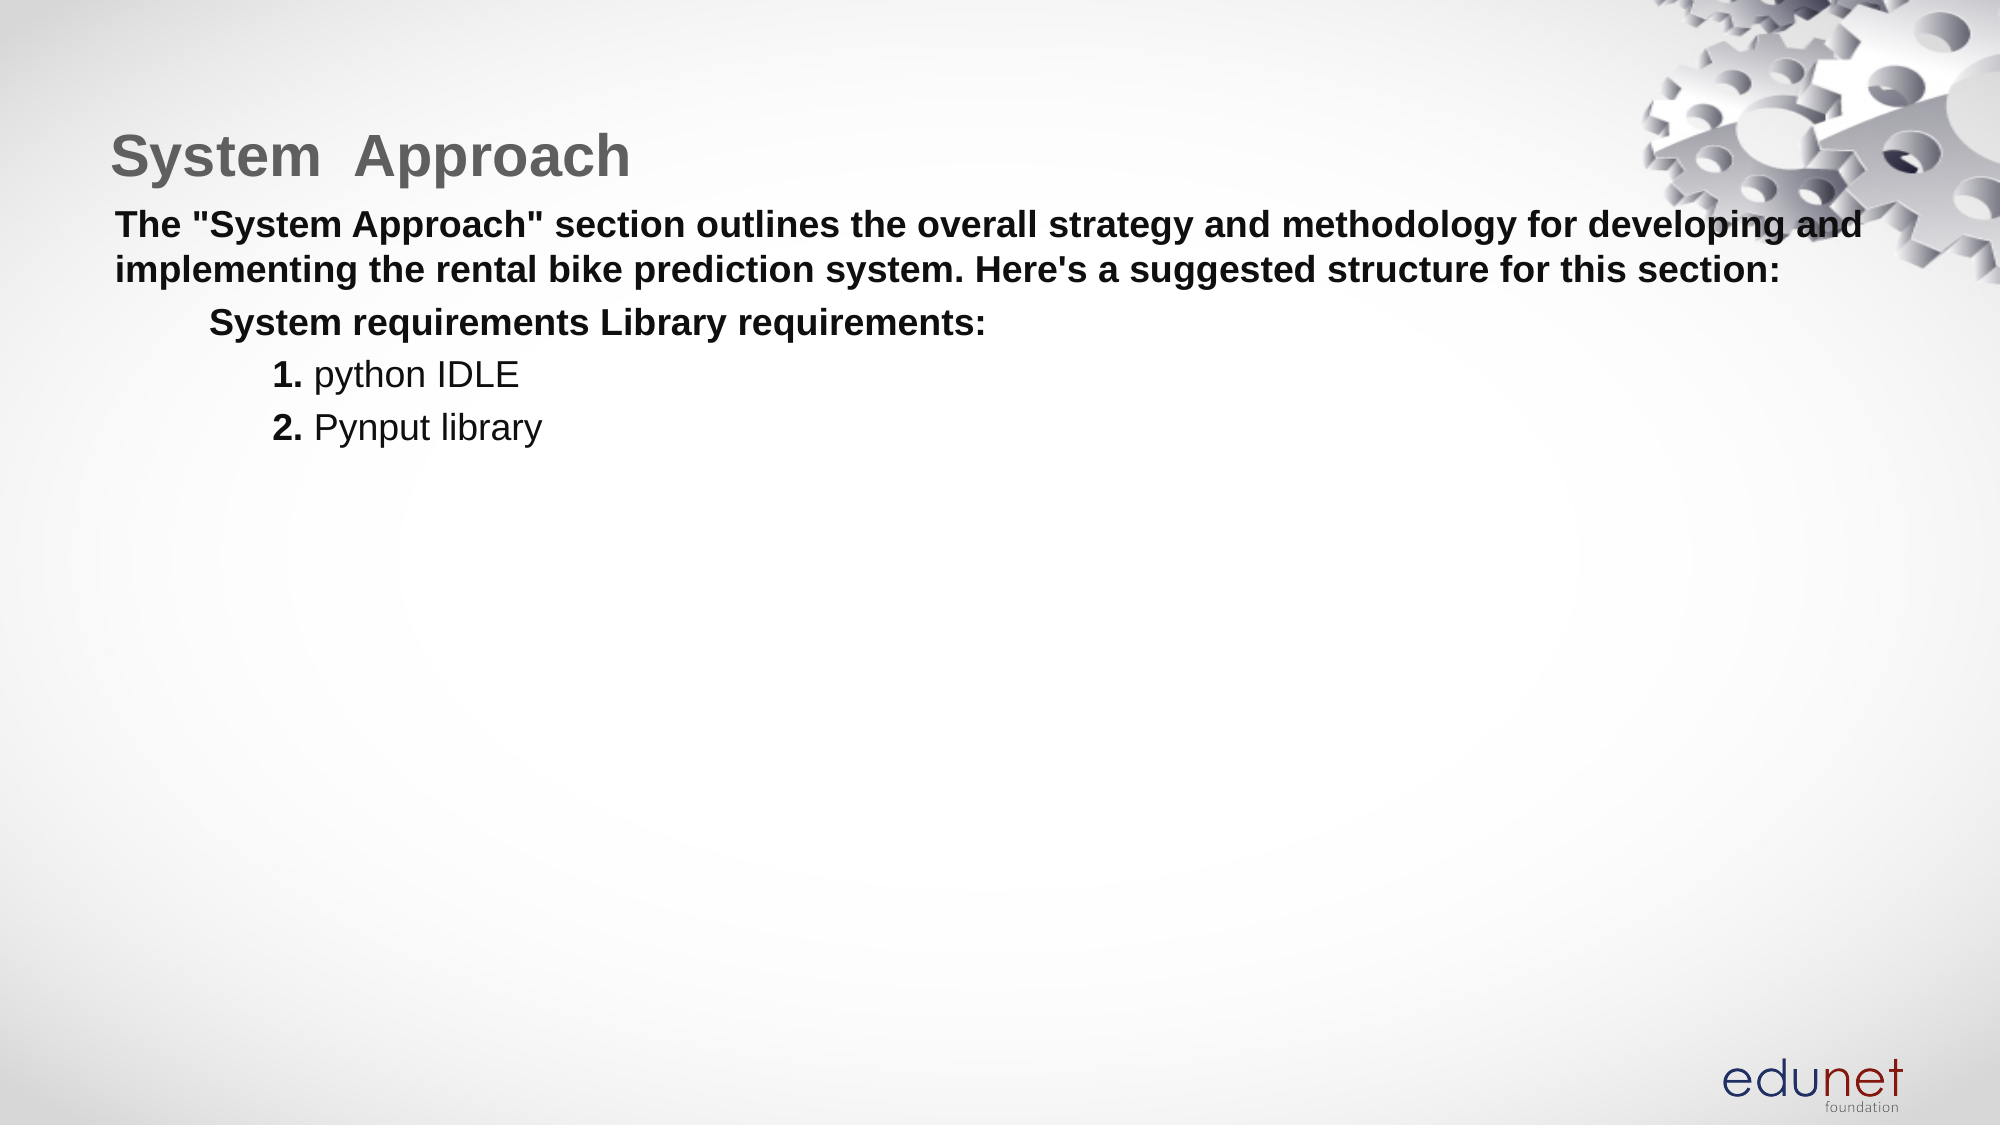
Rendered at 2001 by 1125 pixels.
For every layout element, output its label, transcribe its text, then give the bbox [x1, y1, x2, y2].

title System Approach [95, 108, 1905, 196]
picture [0, 0, 2000, 1125]
list The "System Approach" section outlines the overall strategy and methodology for developing and implementing the rental bike prediction system. Here's a suggested structure for this section: System requirements Library requirements: 1. python IDLE 2. Pynput library [99, 192, 1901, 1006]
